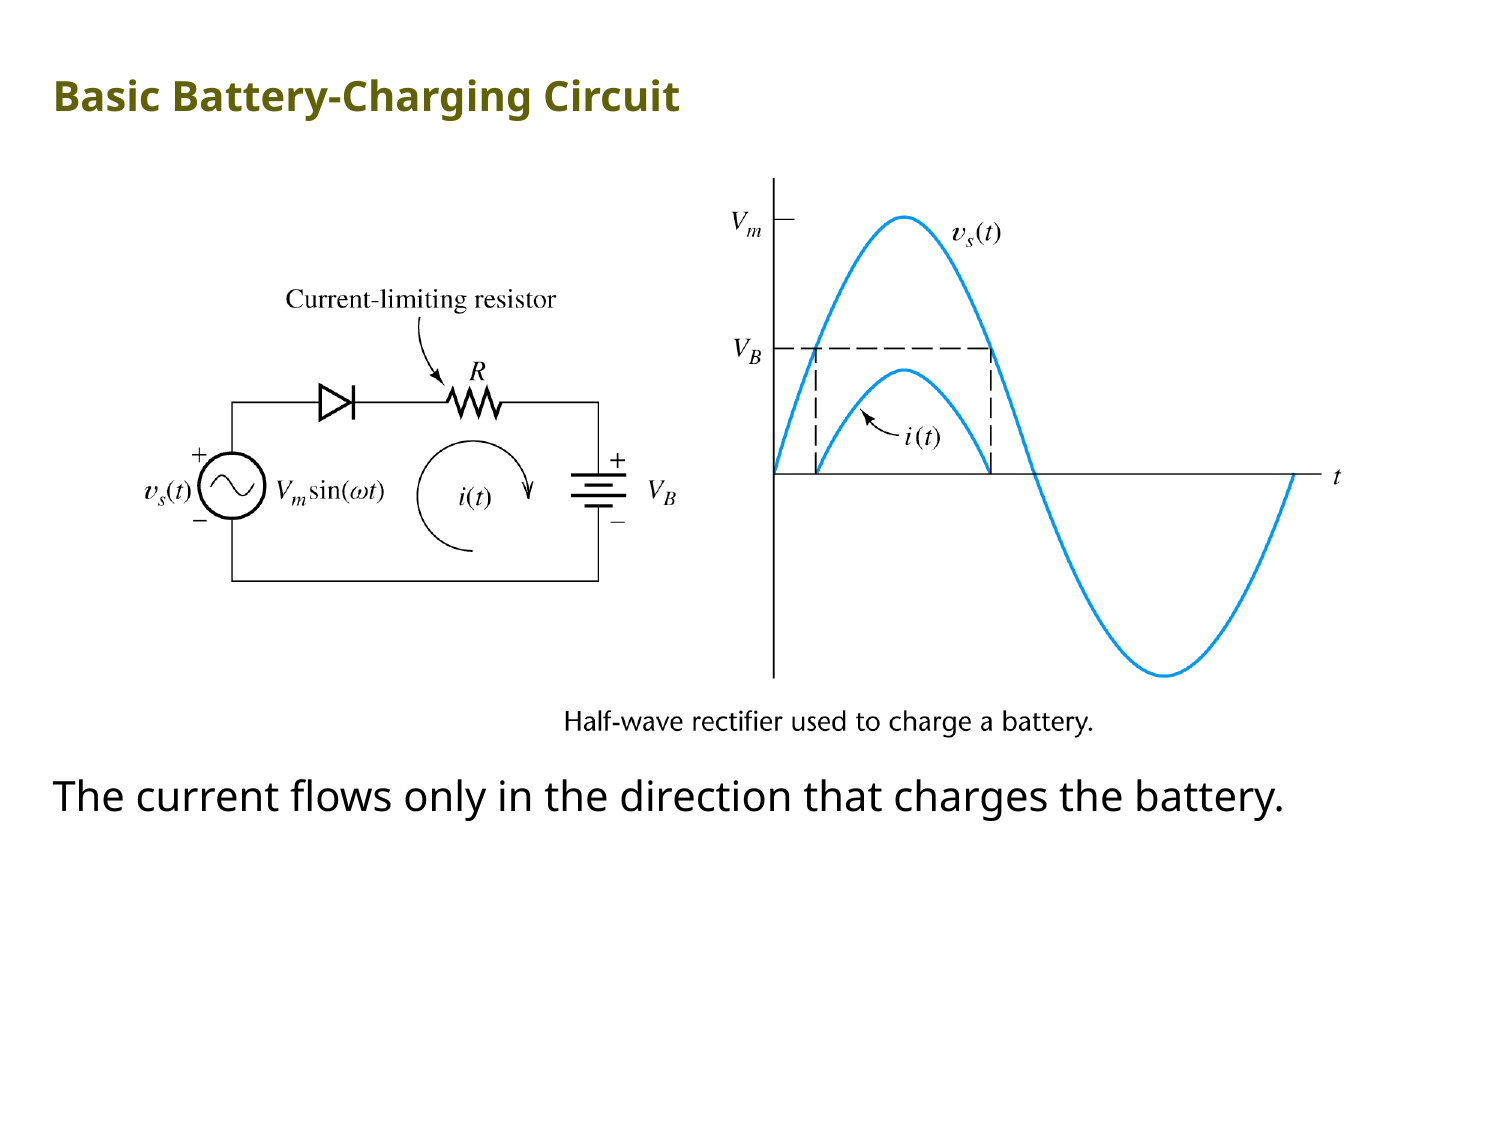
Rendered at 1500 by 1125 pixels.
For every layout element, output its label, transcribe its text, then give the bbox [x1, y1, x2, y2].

list Basic Battery-Charging Circuit The current flows only in the direction that charges the battery. [37, 62, 1463, 870]
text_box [137, 174, 1371, 744]
